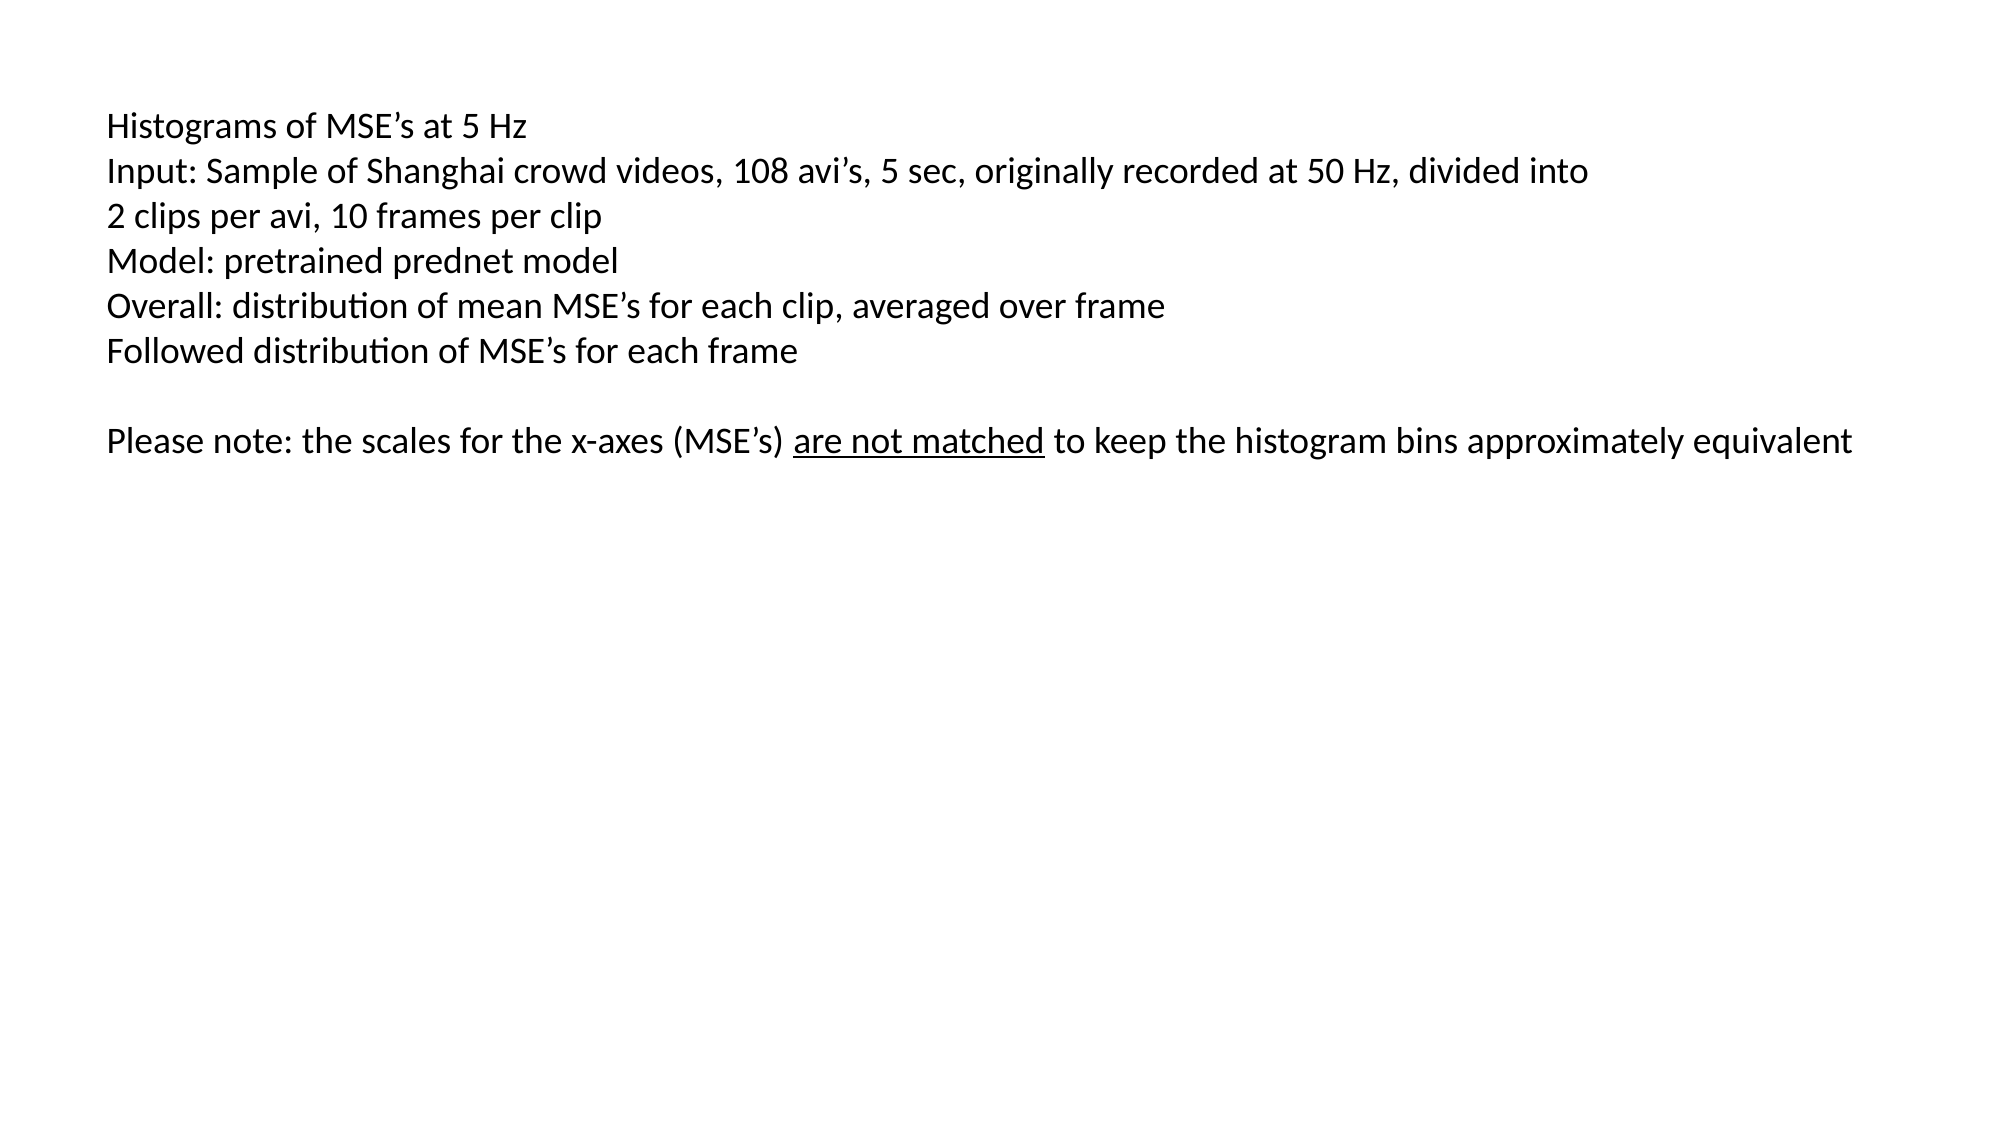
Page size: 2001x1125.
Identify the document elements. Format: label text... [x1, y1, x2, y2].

text_box Histograms of MSE’s at 5 Hz Input: Sample of Shanghai crowd videos, 108 avi’s, 5 sec, originally recorded at 50 Hz, divided into 2 clips per avi, 10 frames per clip Model: pretrained prednet model Overall: distribution of mean MSE’s for each clip, averaged over frame Followed distribution of MSE’s for each frame Please note: the scales for the x-axes (MSE’s) are not matched to keep the histogram bins approximately equivalent [91, 93, 1869, 469]
